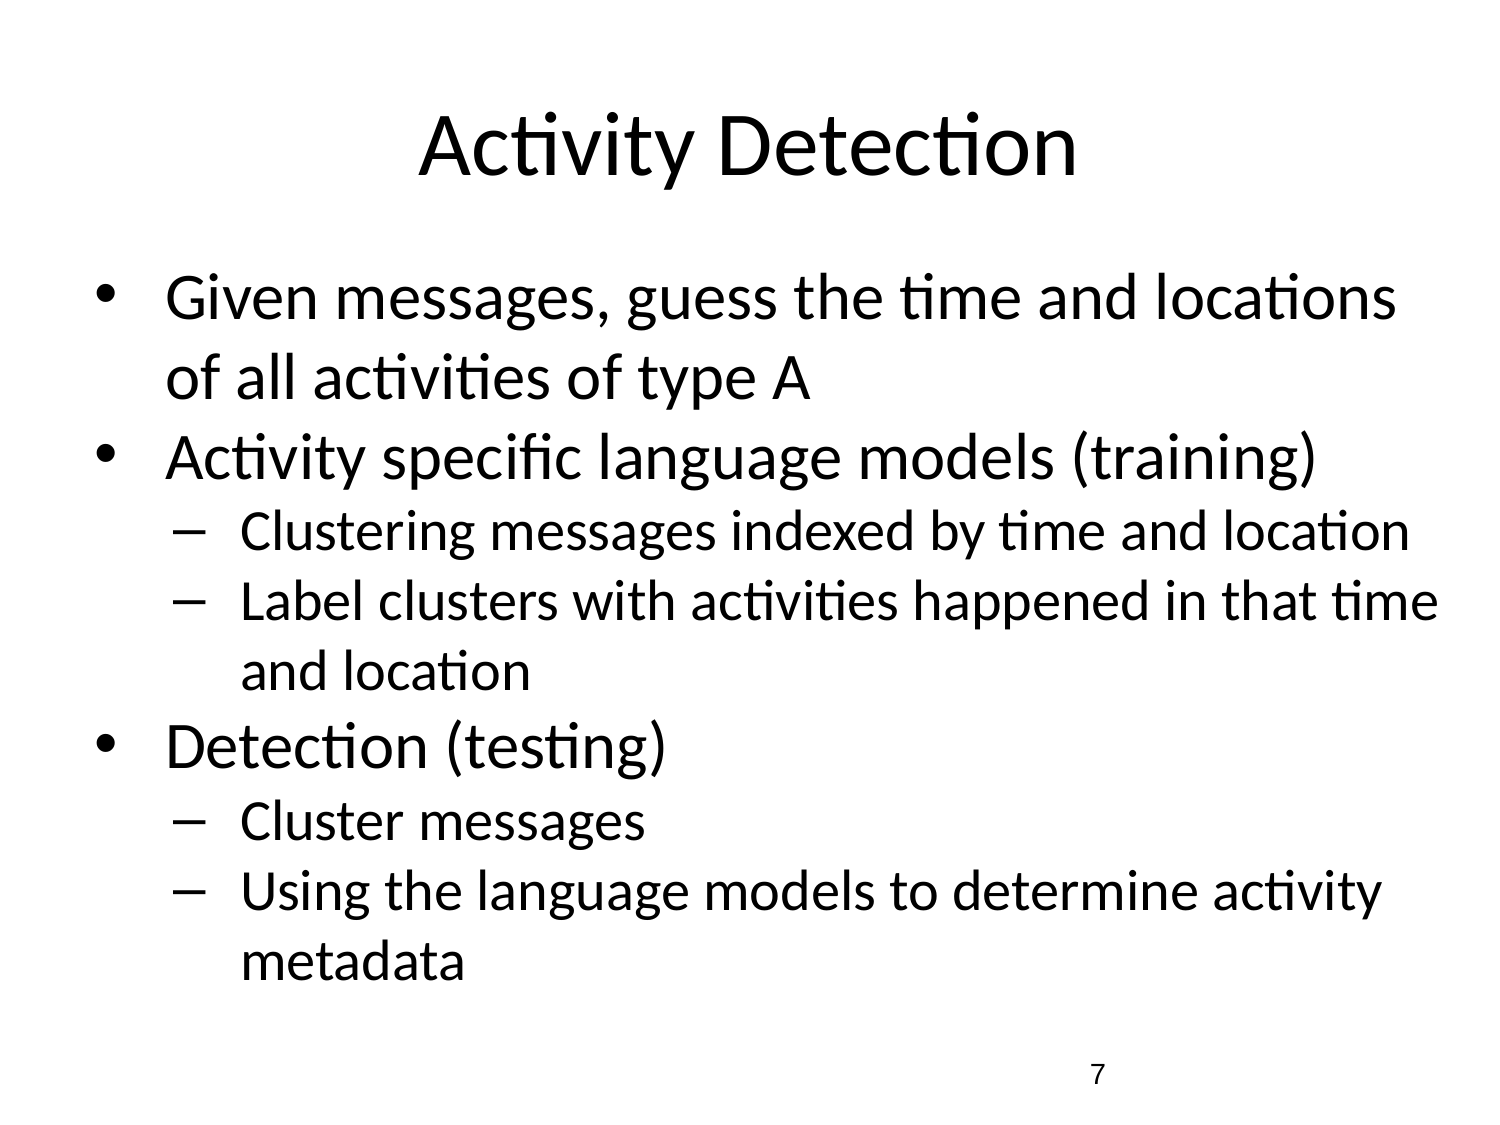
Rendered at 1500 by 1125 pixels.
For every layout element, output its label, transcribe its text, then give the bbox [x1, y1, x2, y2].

title Activity Detection [75, 45, 1425, 233]
list Given messages, guess the time and locations of all activities of type A Activity specific language models (training) Clustering messages indexed by time and location Label clusters with activities happened in that time and location Detection (testing) Cluster messages Using the language models to determine activity metadata [75, 237, 1481, 1034]
slide_number ‹#› [1074, 1042, 1425, 1103]
